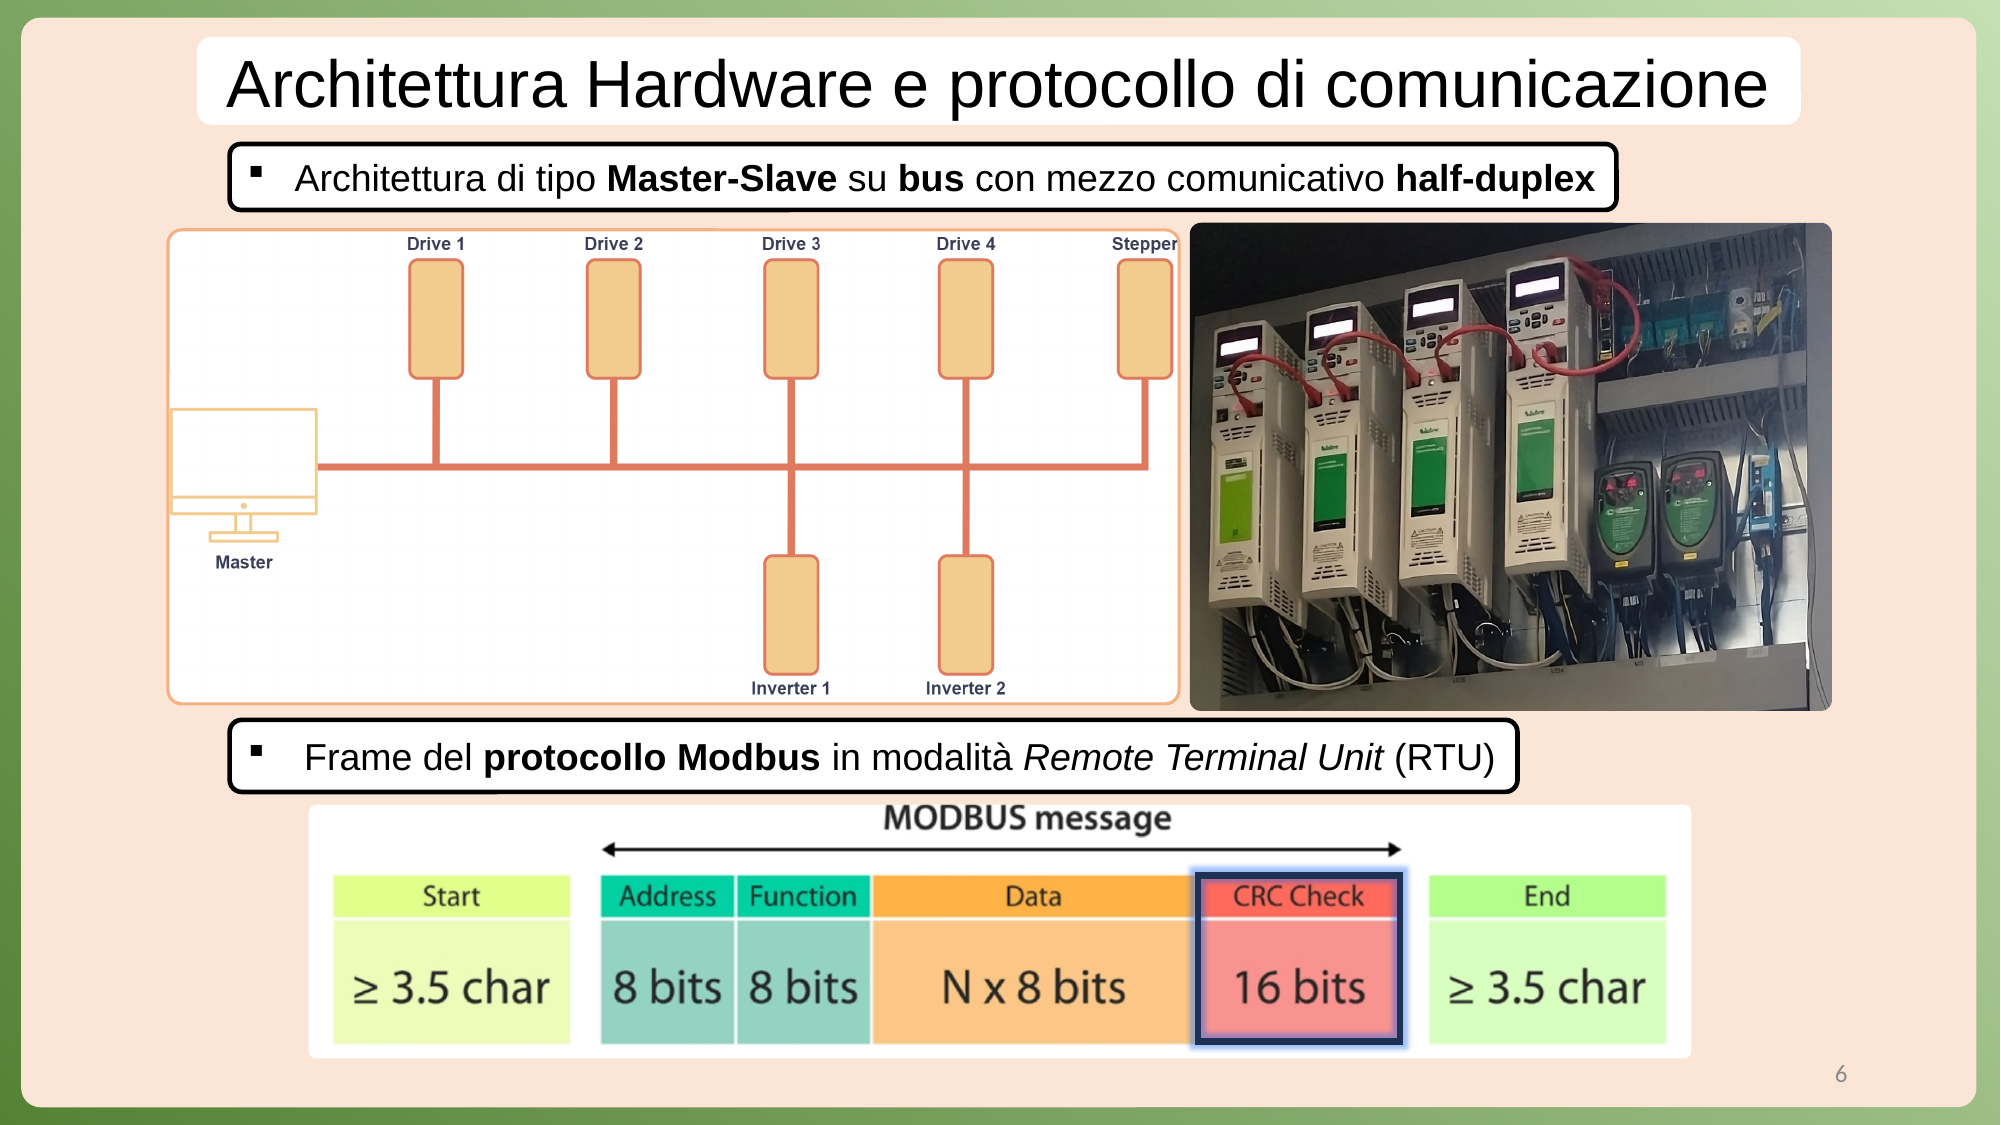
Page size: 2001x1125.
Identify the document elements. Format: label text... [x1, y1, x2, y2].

text_box Frame del protocollo Modbus in modalità Remote Terminal Unit (RTU) [228, 718, 1519, 793]
text_box Architettura Hardware e protocollo di comunicazione [195, 35, 1802, 126]
text_box [20, 16, 1978, 1109]
picture [1189, 222, 1832, 711]
picture [308, 804, 1692, 1059]
picture [167, 229, 1180, 704]
slide_number 6 [1412, 1042, 1863, 1103]
text_box Architettura di tipo Master-Slave su bus con mezzo comunicativo half-duplex [228, 142, 1618, 211]
